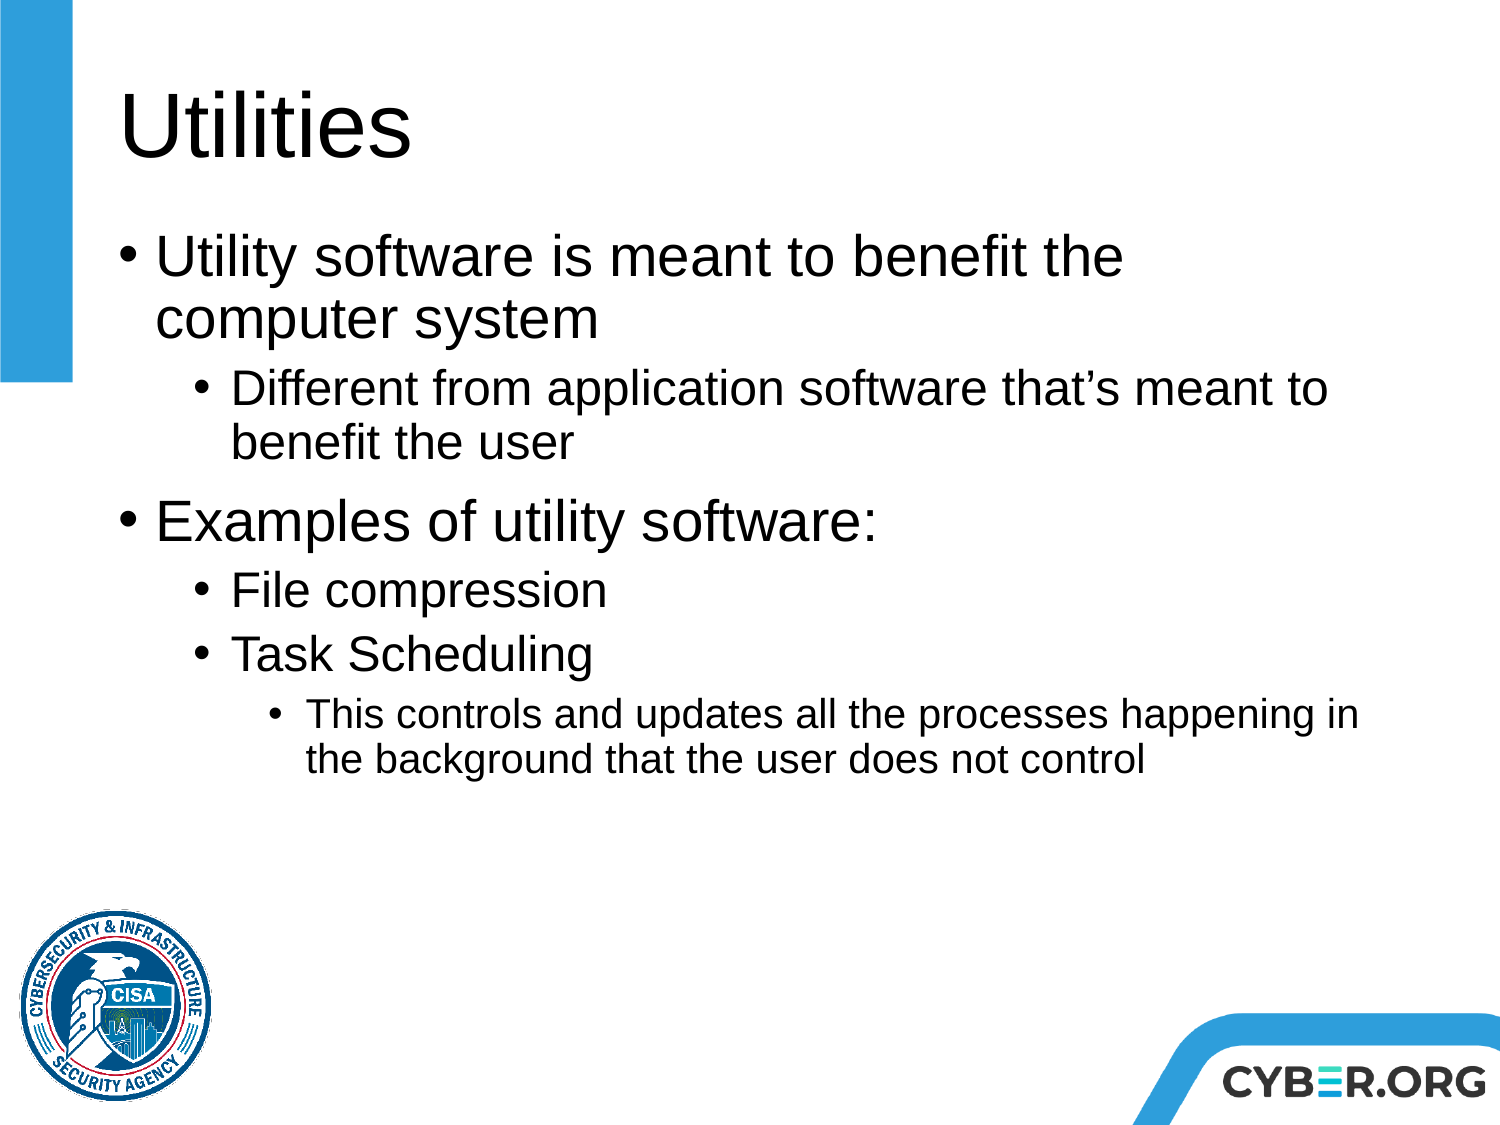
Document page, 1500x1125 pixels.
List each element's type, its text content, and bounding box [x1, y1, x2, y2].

list Utility software is meant to benefit the computer system Different from application software that’s meant to benefit the user Examples of utility software: File compression Task Scheduling This controls and updates all the processes happening in the background that the user does not control [103, 218, 1397, 1014]
title Utilities [103, 59, 1397, 197]
picture [0, 0, 1500, 1125]
